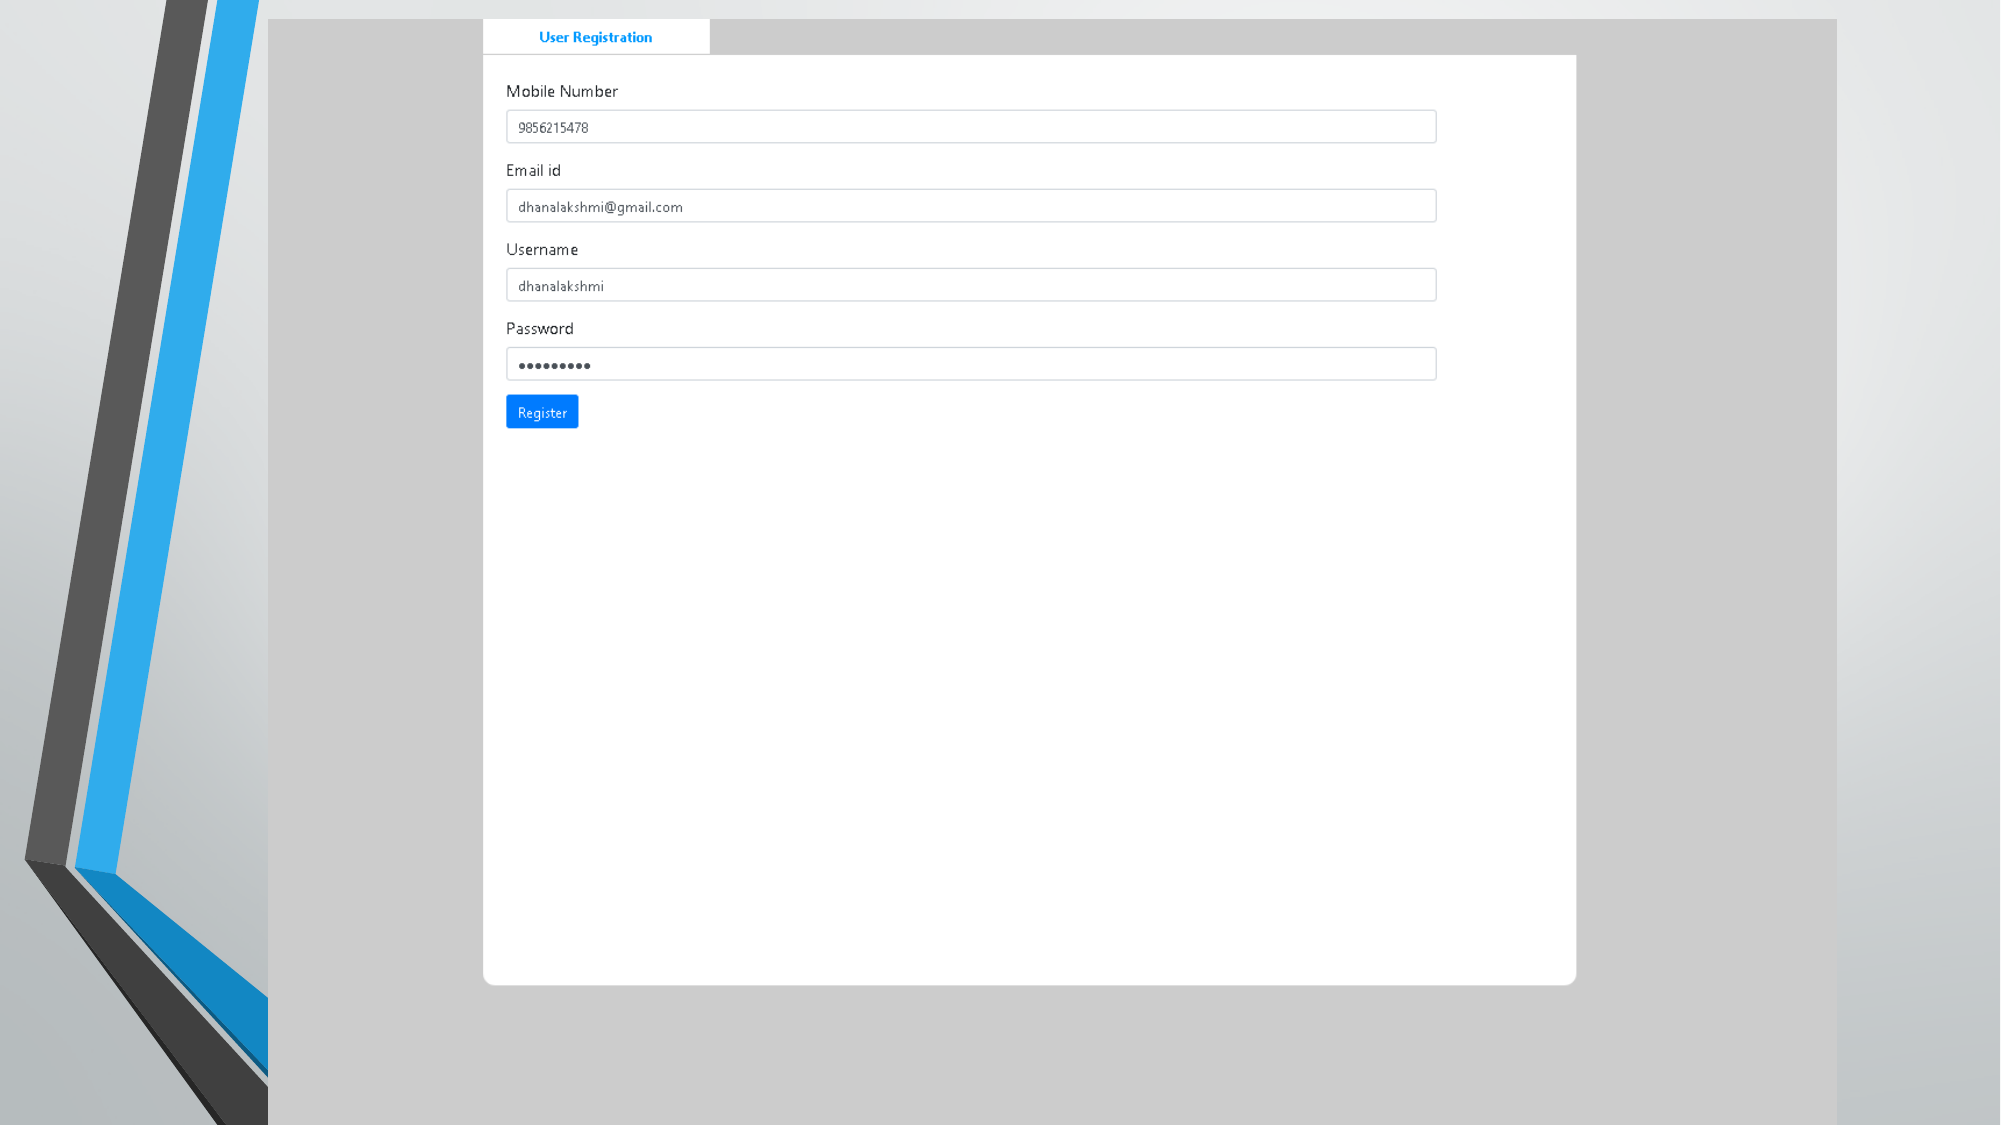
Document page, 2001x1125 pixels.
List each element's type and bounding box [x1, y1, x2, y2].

picture [267, 19, 1837, 1125]
